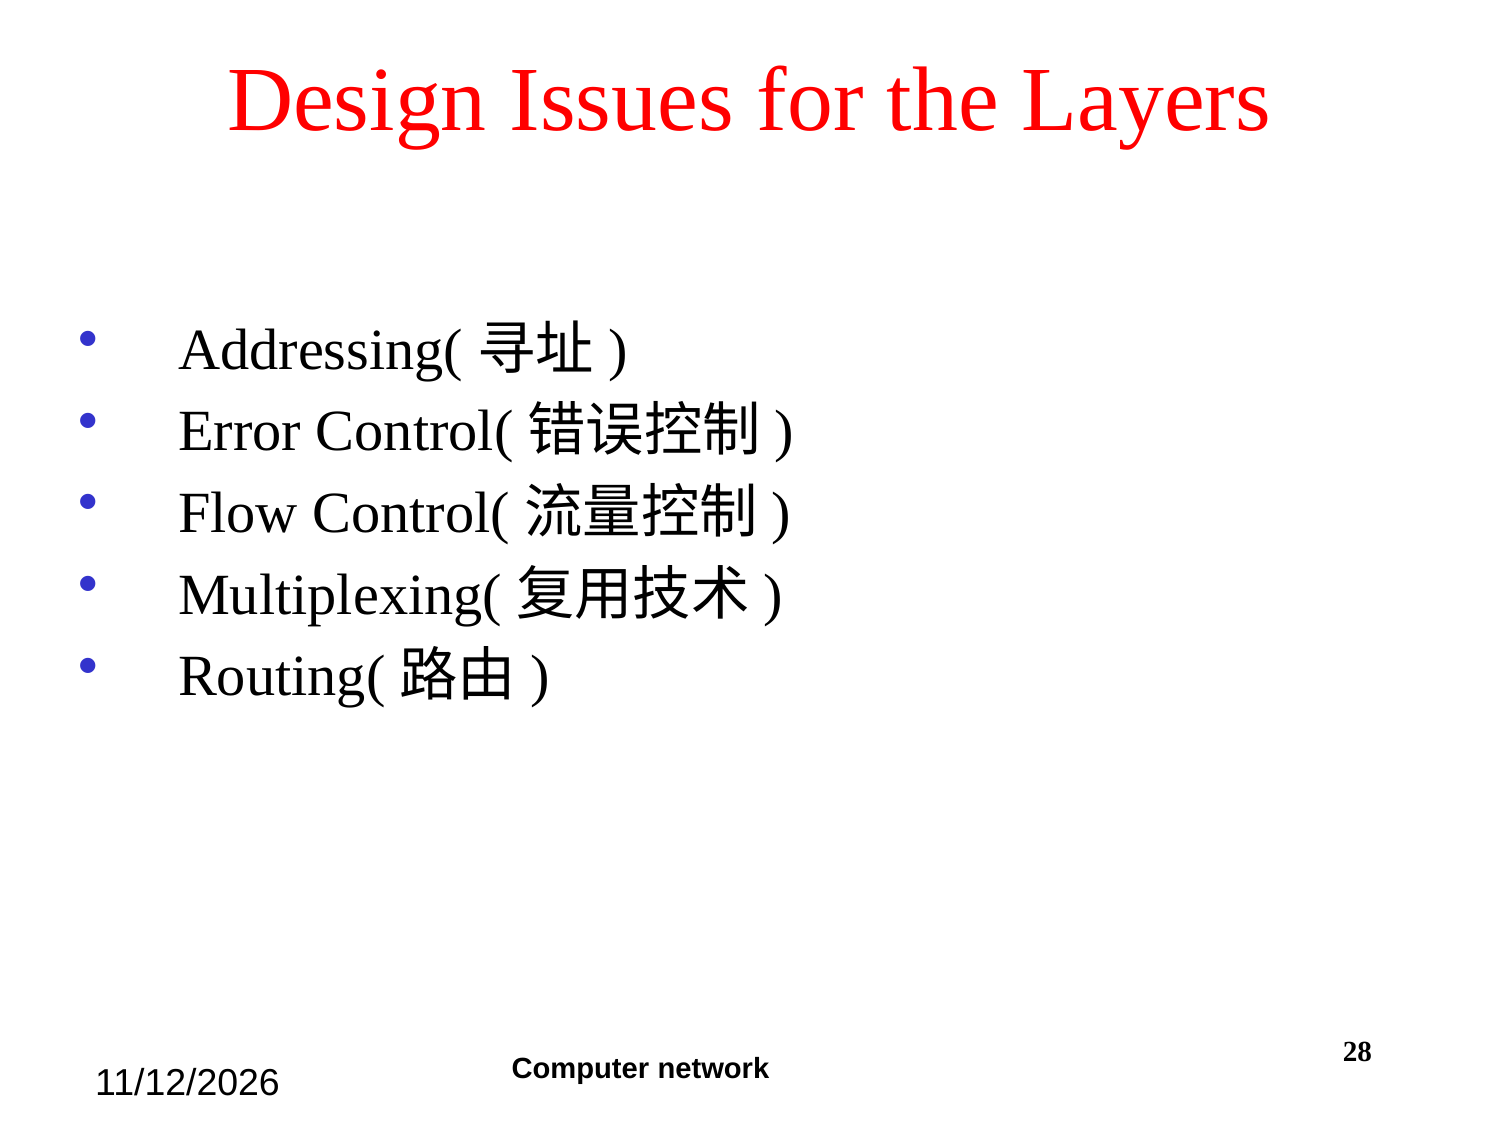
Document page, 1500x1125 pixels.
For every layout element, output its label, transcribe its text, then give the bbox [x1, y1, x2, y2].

slide_number 28 [1074, 1024, 1388, 1101]
footer Computer network [293, 1041, 988, 1101]
title Design Issues for the Layers [0, 0, 1500, 188]
text_box Addressing(寻址) Error Control(错误控制) Flow Control(流量控制) Multiplexing(复用技术) Routing(路由) [63, 303, 1473, 798]
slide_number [30, 1049, 344, 1125]
